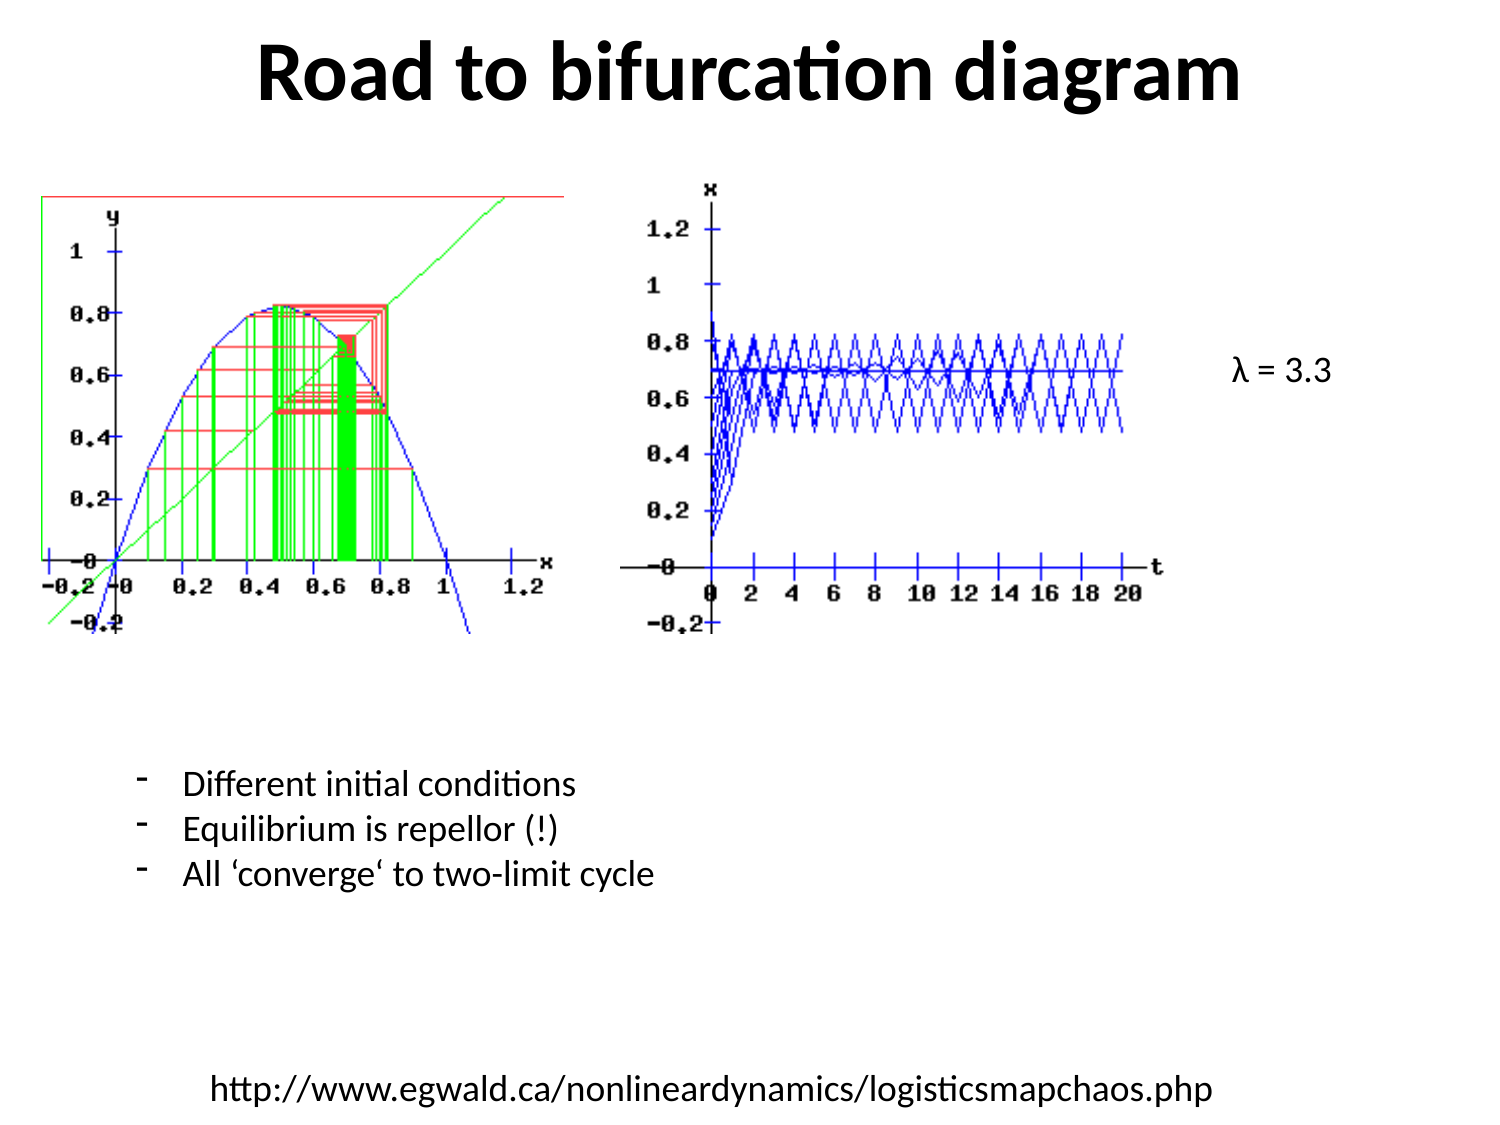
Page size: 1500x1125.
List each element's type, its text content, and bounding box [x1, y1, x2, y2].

title Road to bifurcation diagram [75, 7, 1425, 126]
picture [619, 168, 1176, 634]
text_box λ = 3.3 [1216, 338, 1453, 398]
text_box Different initial conditions Equilibrium is repellor (!) All ‘converge‘ to two-limit cycle [121, 751, 671, 947]
text_box http://www.egwald.ca/nonlineardynamics/logisticsmapchaos.php [194, 1057, 1244, 1117]
picture [41, 196, 565, 634]
